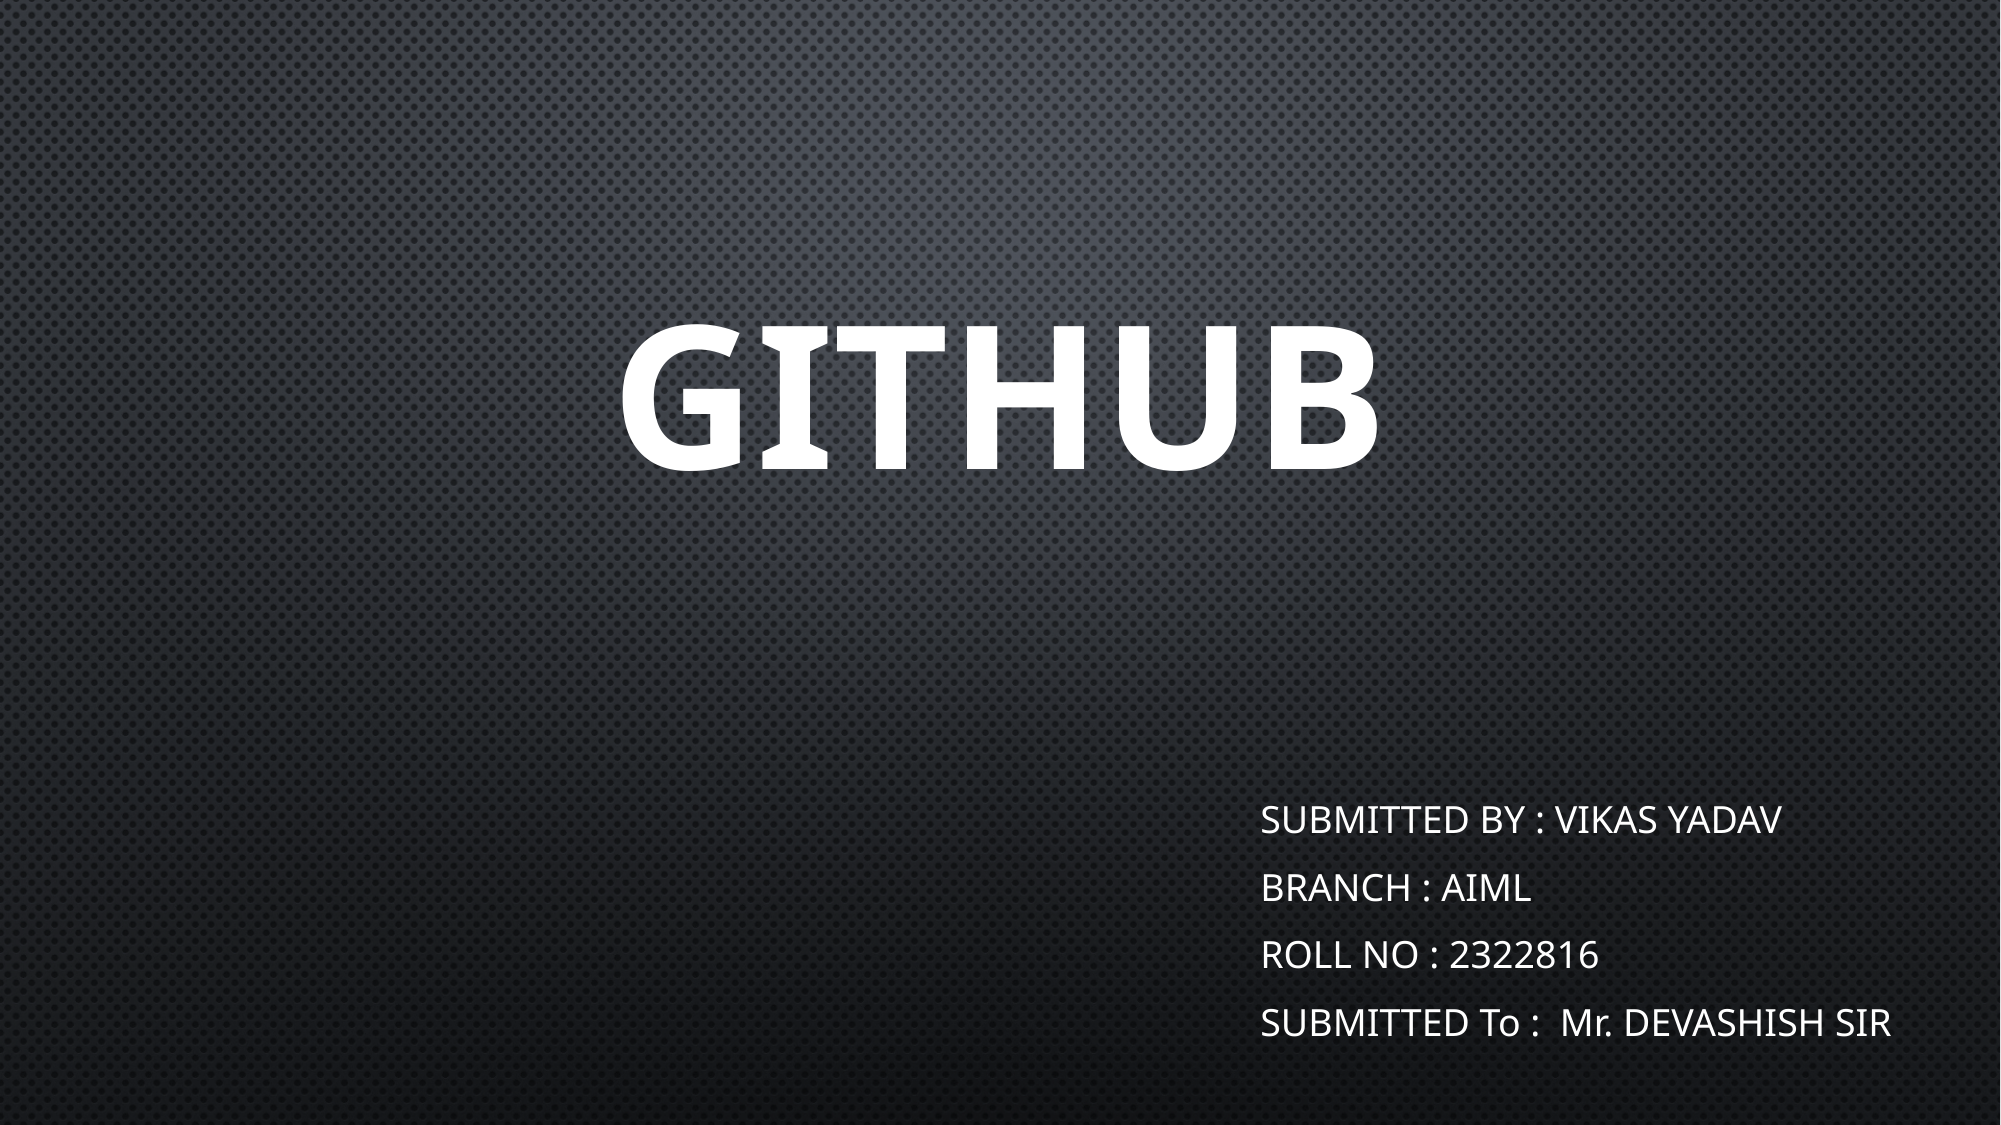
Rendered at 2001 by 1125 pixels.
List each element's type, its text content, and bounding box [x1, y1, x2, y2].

text_box GITHUB [0, 262, 2000, 518]
text_box SUBMITTED BY : VIKAS YADAV BRANCH : AIML ROLL NO : 2322816 SUBMITTED To : Mr. DEVASHISH SIR [1245, 766, 2000, 1052]
